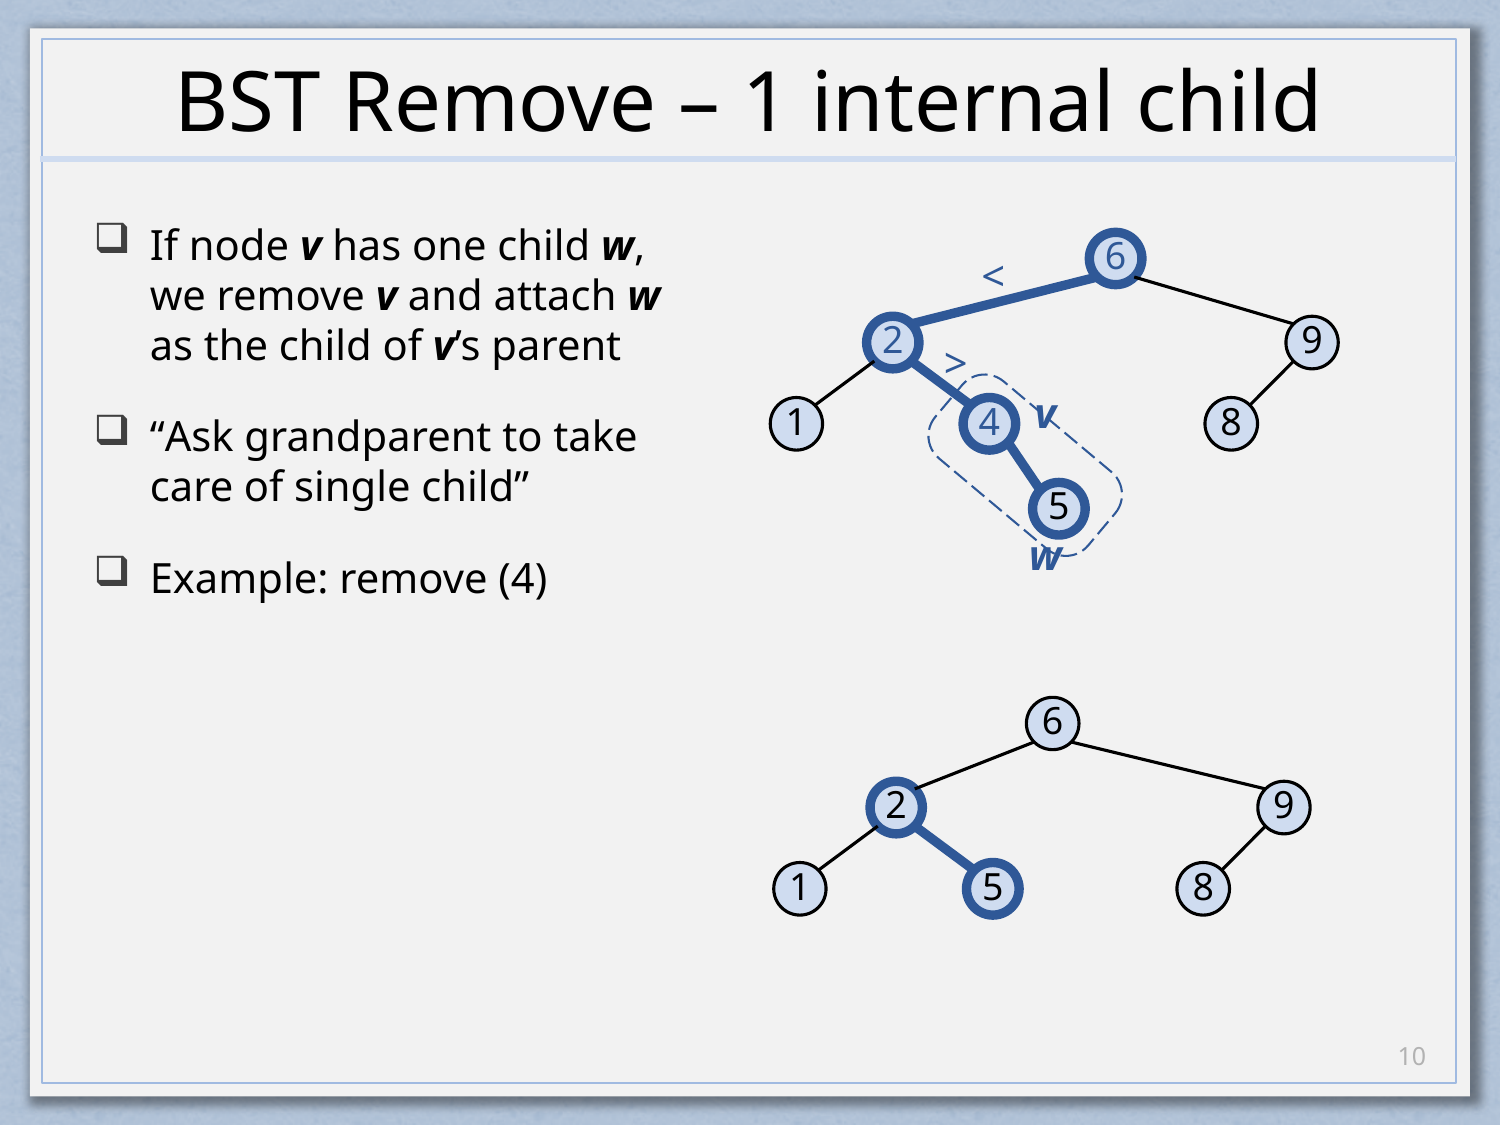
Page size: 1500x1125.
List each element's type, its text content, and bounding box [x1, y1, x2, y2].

text_box 8 [1204, 397, 1258, 451]
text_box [910, 365, 972, 402]
text_box [928, 374, 1122, 556]
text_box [1007, 446, 1041, 487]
text_box If node v has one child w, we remove v and attach w as the child of v’s parent “Ask grandparent to take care of single child” Example: remove (4) [78, 211, 699, 937]
text_box < [966, 242, 1021, 274]
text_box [814, 365, 875, 405]
text_box 2 [866, 316, 919, 369]
text_box 6 [1089, 232, 1142, 285]
text_box w [1014, 523, 1077, 586]
slide_number 9 [1367, 1036, 1457, 1079]
text_box > [929, 329, 983, 374]
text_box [1133, 281, 1295, 323]
text_box 1 [770, 397, 823, 451]
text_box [773, 696, 1311, 916]
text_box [1249, 362, 1295, 405]
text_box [910, 281, 1098, 320]
text_box 9 [1285, 316, 1339, 369]
title BST Remove – 1 internal child [41, 40, 1457, 157]
text_box v [1019, 379, 1071, 437]
